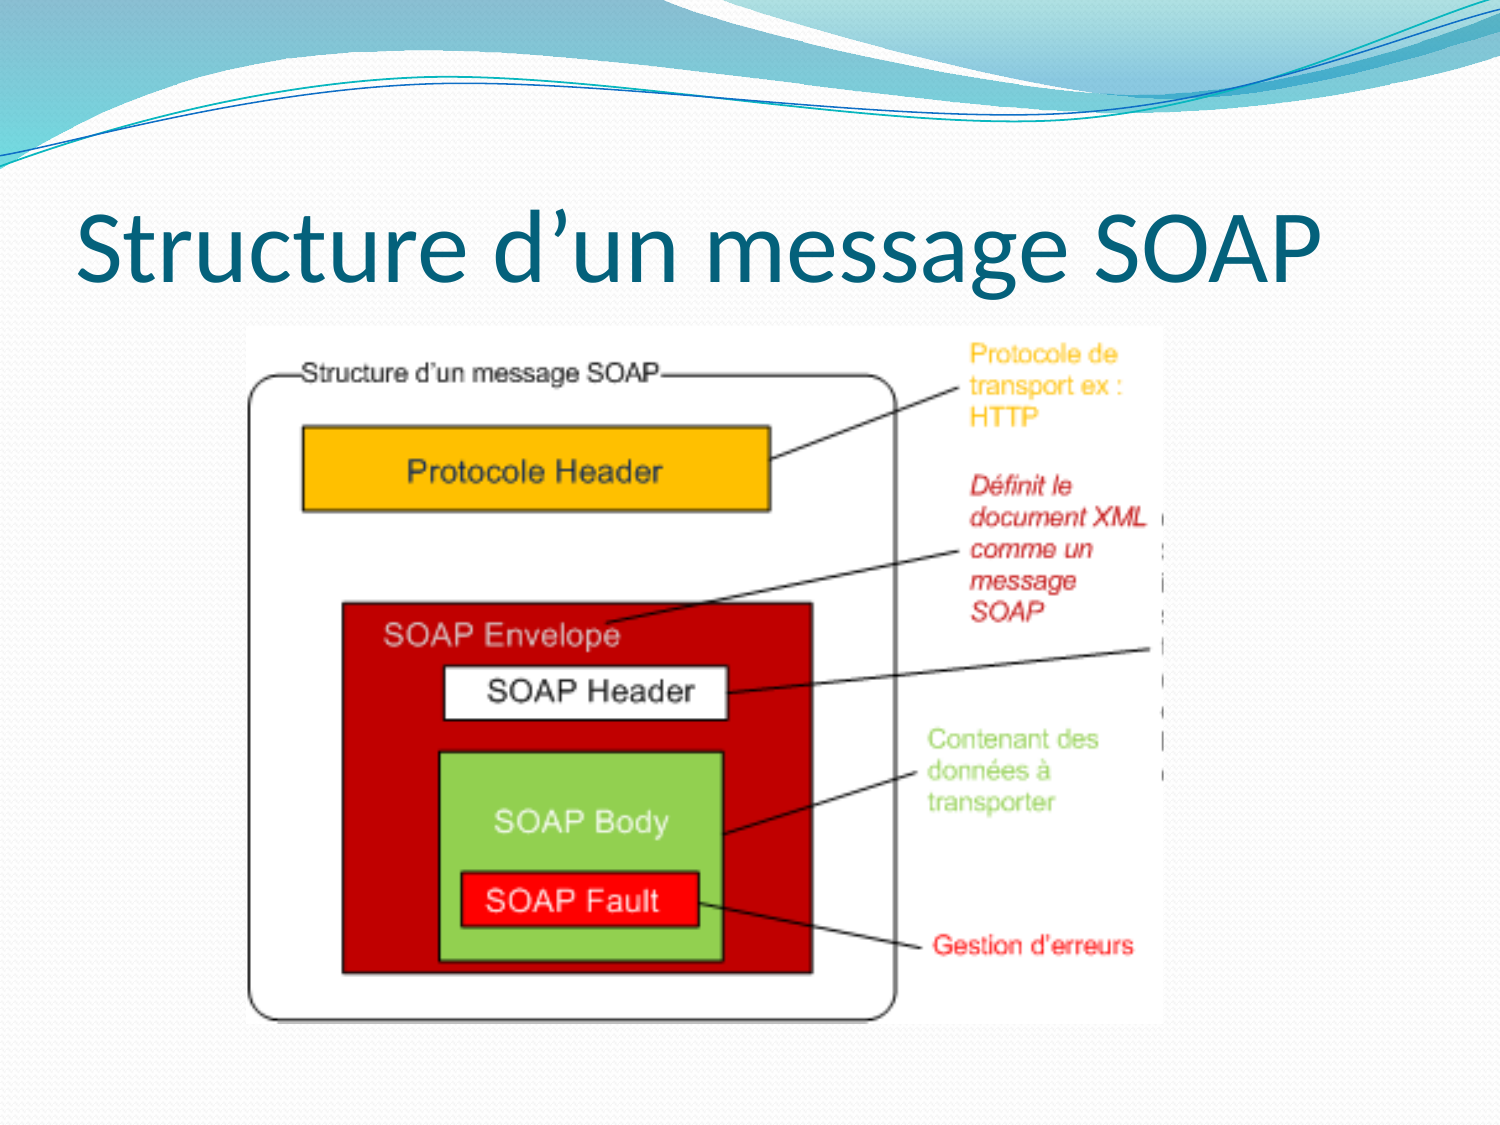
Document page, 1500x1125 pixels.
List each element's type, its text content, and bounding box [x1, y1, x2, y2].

title Structure d’un message SOAP [75, 115, 1425, 303]
picture [245, 326, 1164, 1024]
